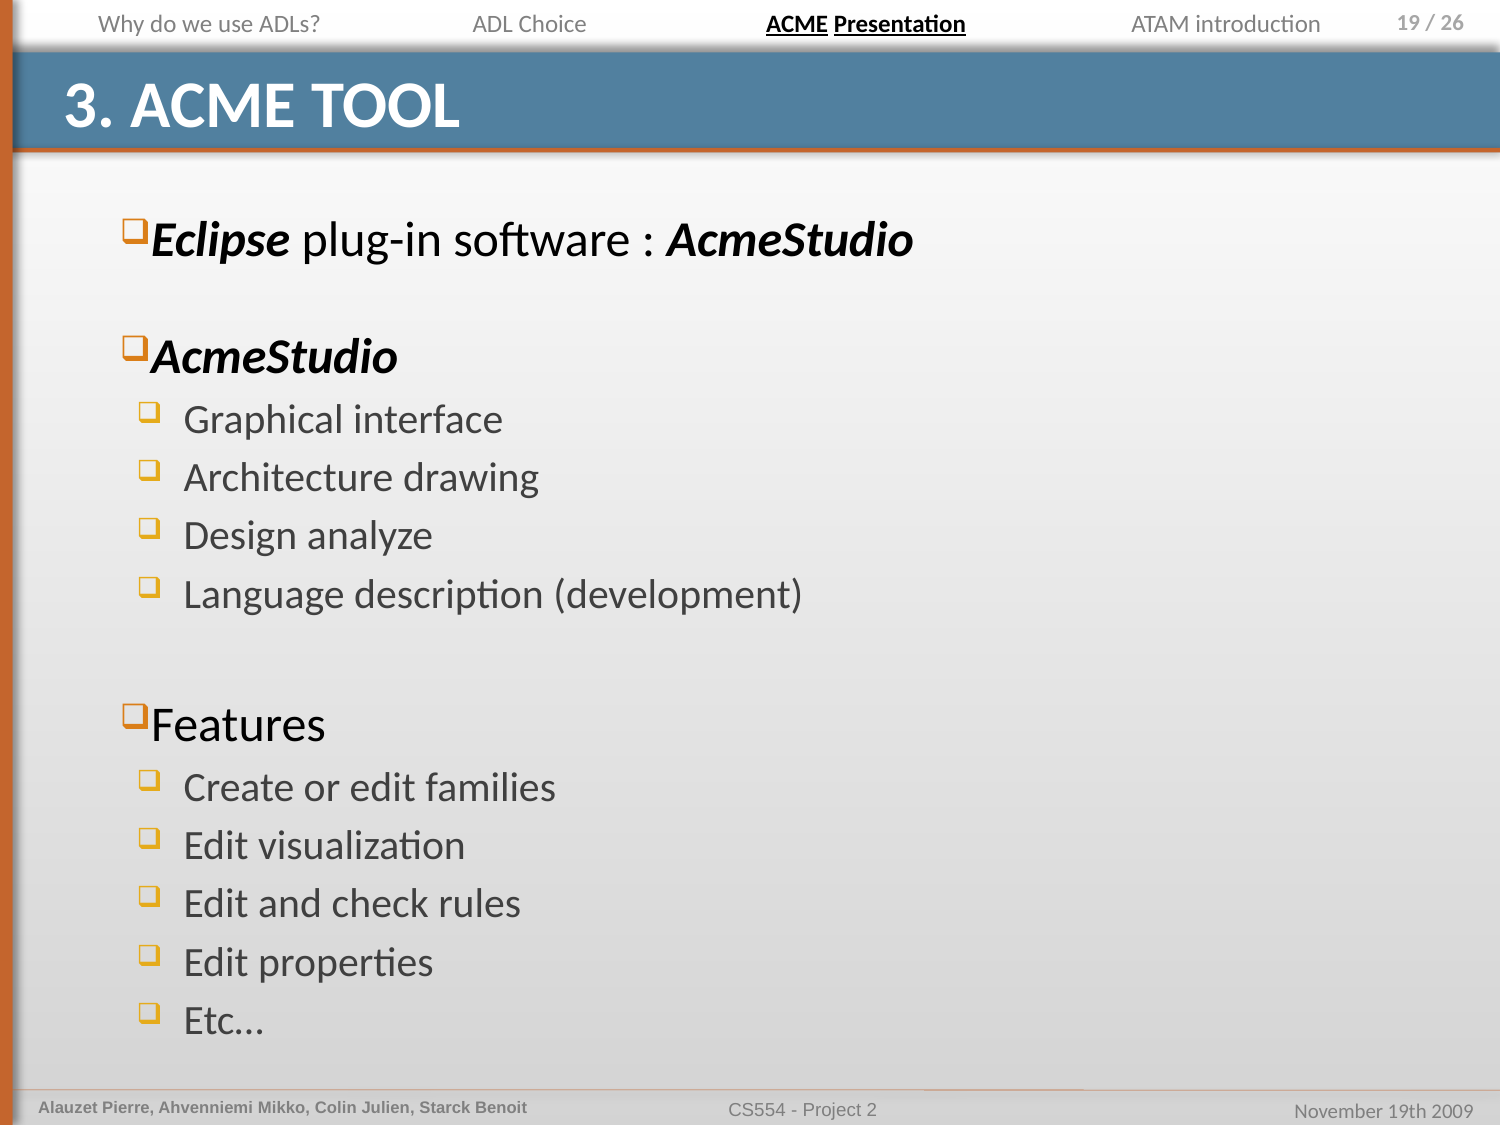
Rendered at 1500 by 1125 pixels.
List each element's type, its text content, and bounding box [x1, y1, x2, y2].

text_box ACME Presentation [751, 0, 982, 45]
title 3. Acme tool [49, 53, 1442, 141]
list Eclipse plug-in software : AcmeStudio AcmeStudio Graphical interface Architecture drawing Design analyze Language description (development) Features Create or edit families Edit visualization Edit and check rules Edit properties Etc… [46, 199, 1465, 1079]
text_box ADL Choice [457, 0, 603, 45]
text_box Why do we use ADLs? [83, 0, 337, 45]
text_box ATAM introduction [1116, 0, 1337, 45]
